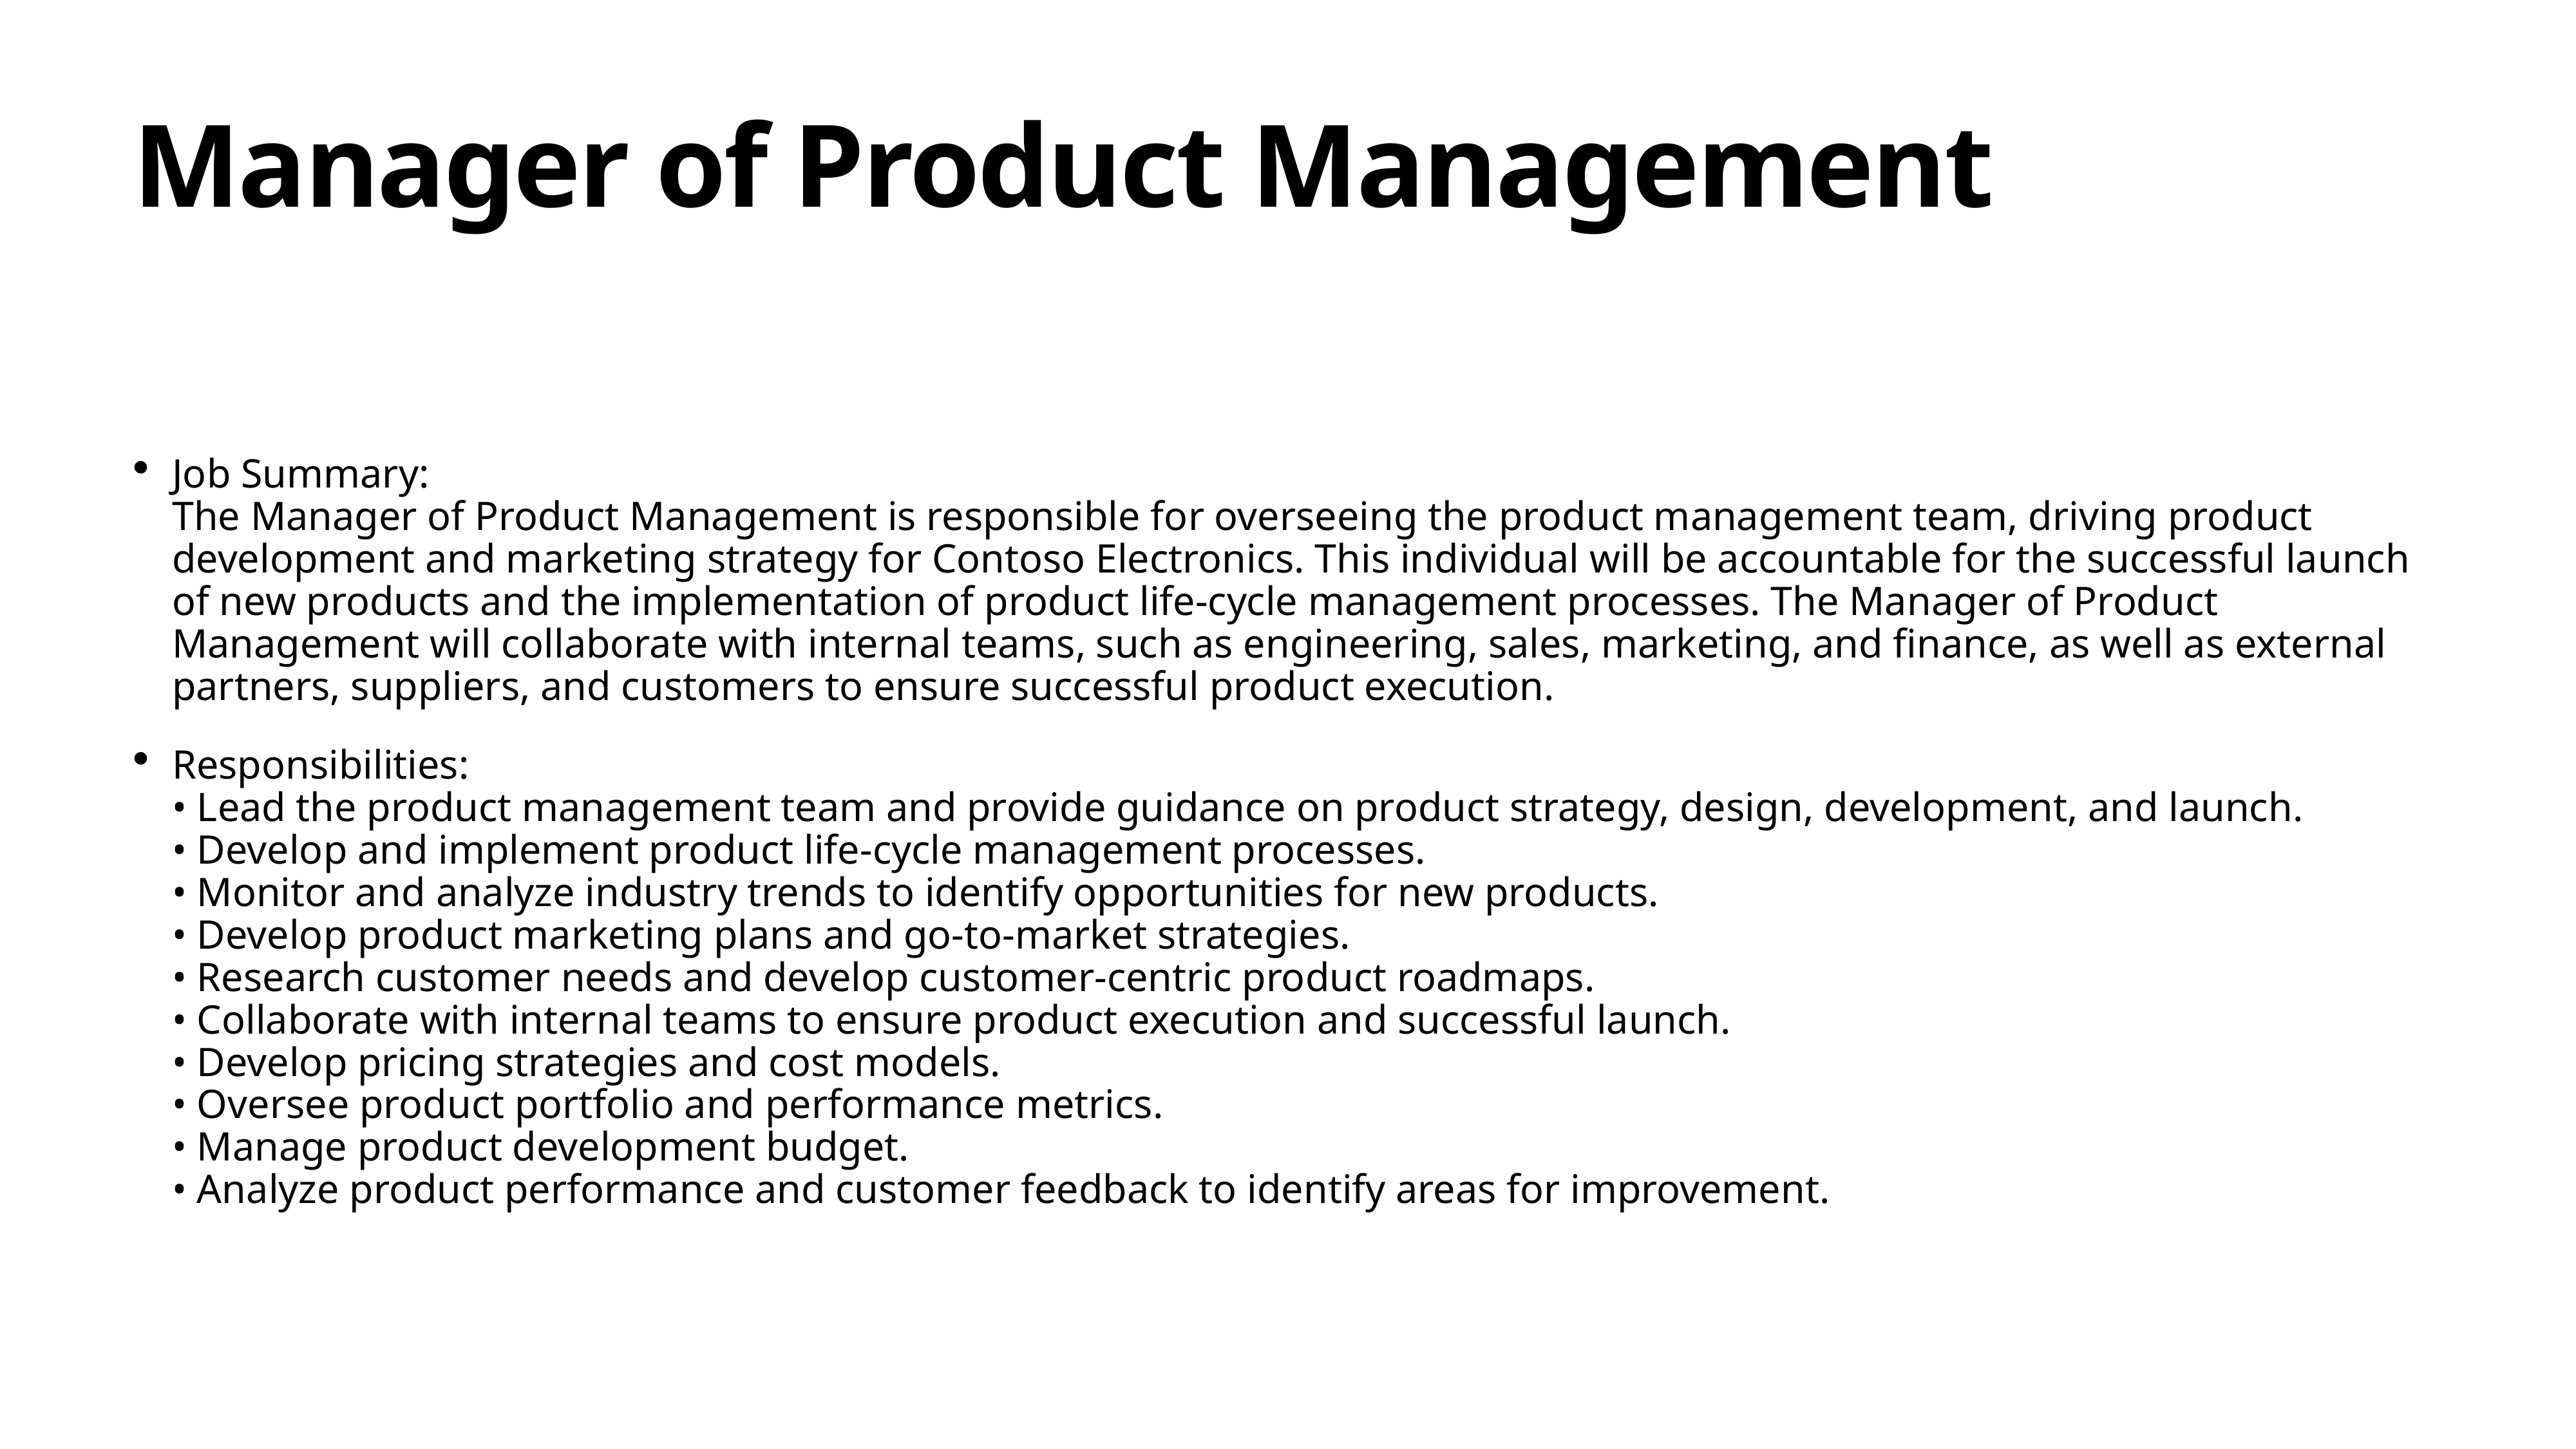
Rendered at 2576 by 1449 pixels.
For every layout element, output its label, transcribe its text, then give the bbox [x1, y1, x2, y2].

title Manager of Product Management [127, 113, 2449, 266]
list Job Summary: The Manager of Product Management is responsible for overseeing the product management team, driving product development and marketing strategy for Contoso Electronics. This individual will be accountable for the successful launch of new products and the implementation of product life-cycle management processes. The Manager of Product Management will collaborate with internal teams, such as engineering, sales, marketing, and finance, as well as external partners, suppliers, and customers to ensure successful product execution. Responsibilities: • Lead the product management team and provide guidance on product strategy, design, development, and launch. • Develop and implement product life-cycle management processes. • Monitor and analyze industry trends to identify opportunities for new products. • Develop product marketing plans and go-to-market strategies. • Research customer needs and develop customer-centric product roadmaps. • Collaborate with internal teams to ensure product execution and successful launch. • Develop pricing strategies and cost models. • Oversee product portfolio and performance metrics. • Manage product development budget. • Analyze product performance and customer feedback to identify areas for improvement. [127, 448, 2449, 1321]
